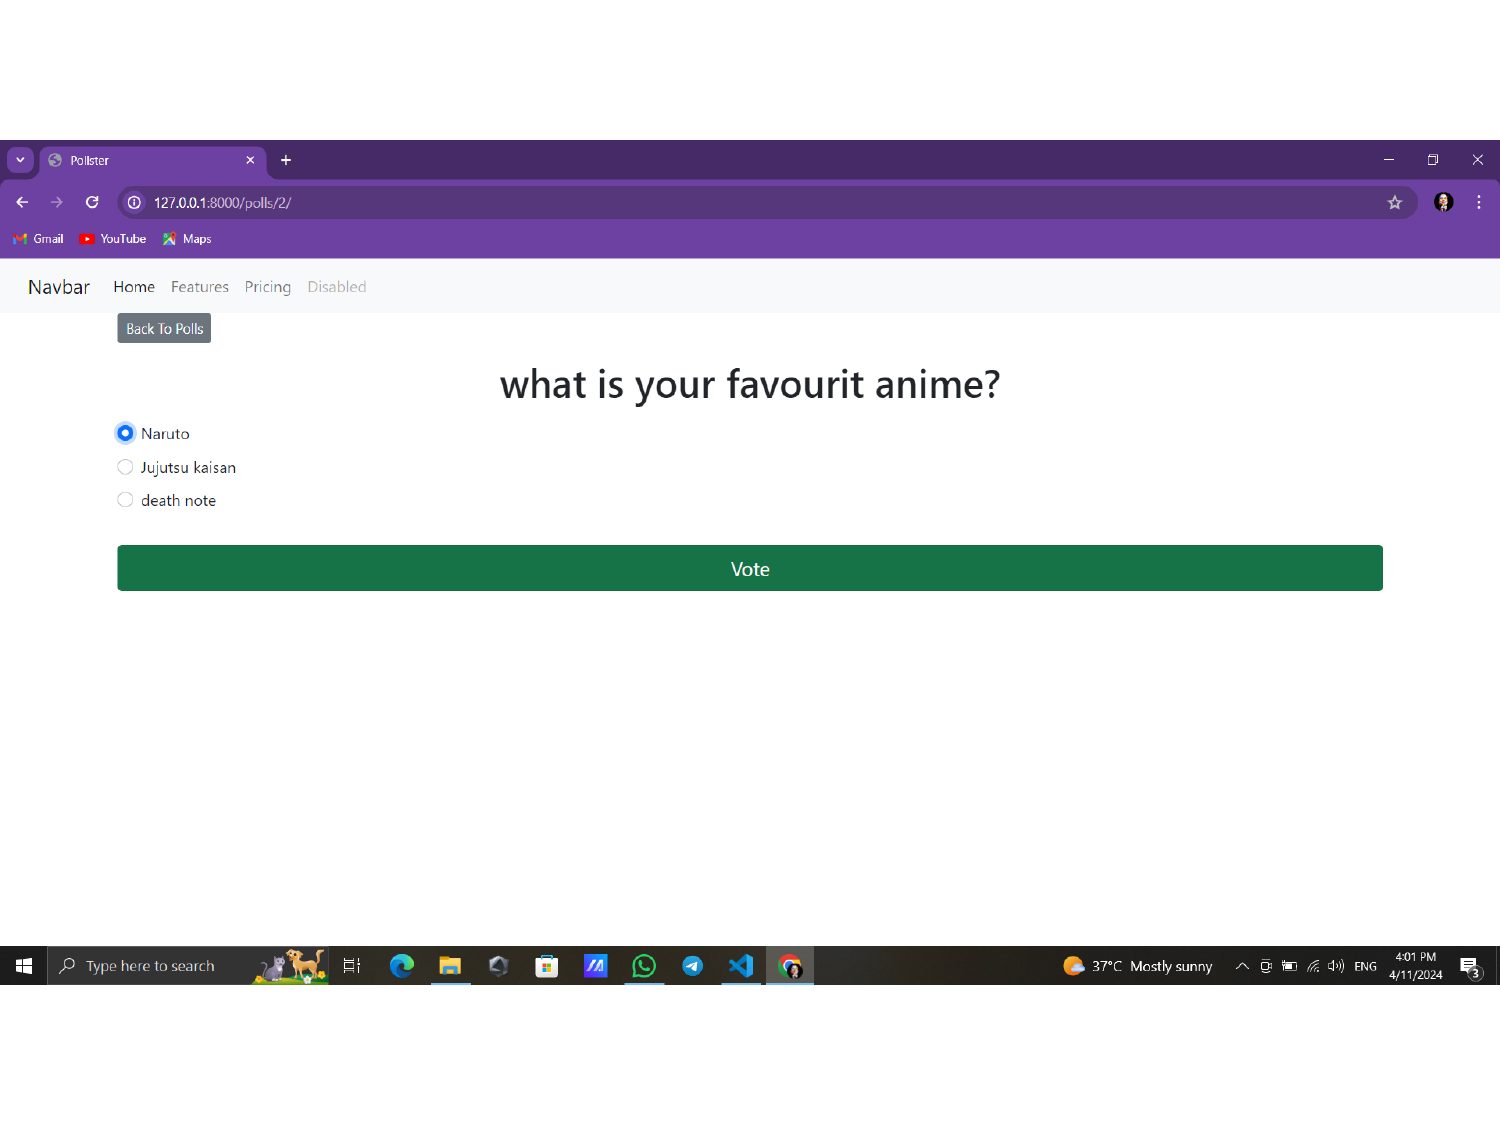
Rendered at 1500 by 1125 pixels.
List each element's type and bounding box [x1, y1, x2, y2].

picture [0, 140, 1500, 985]
